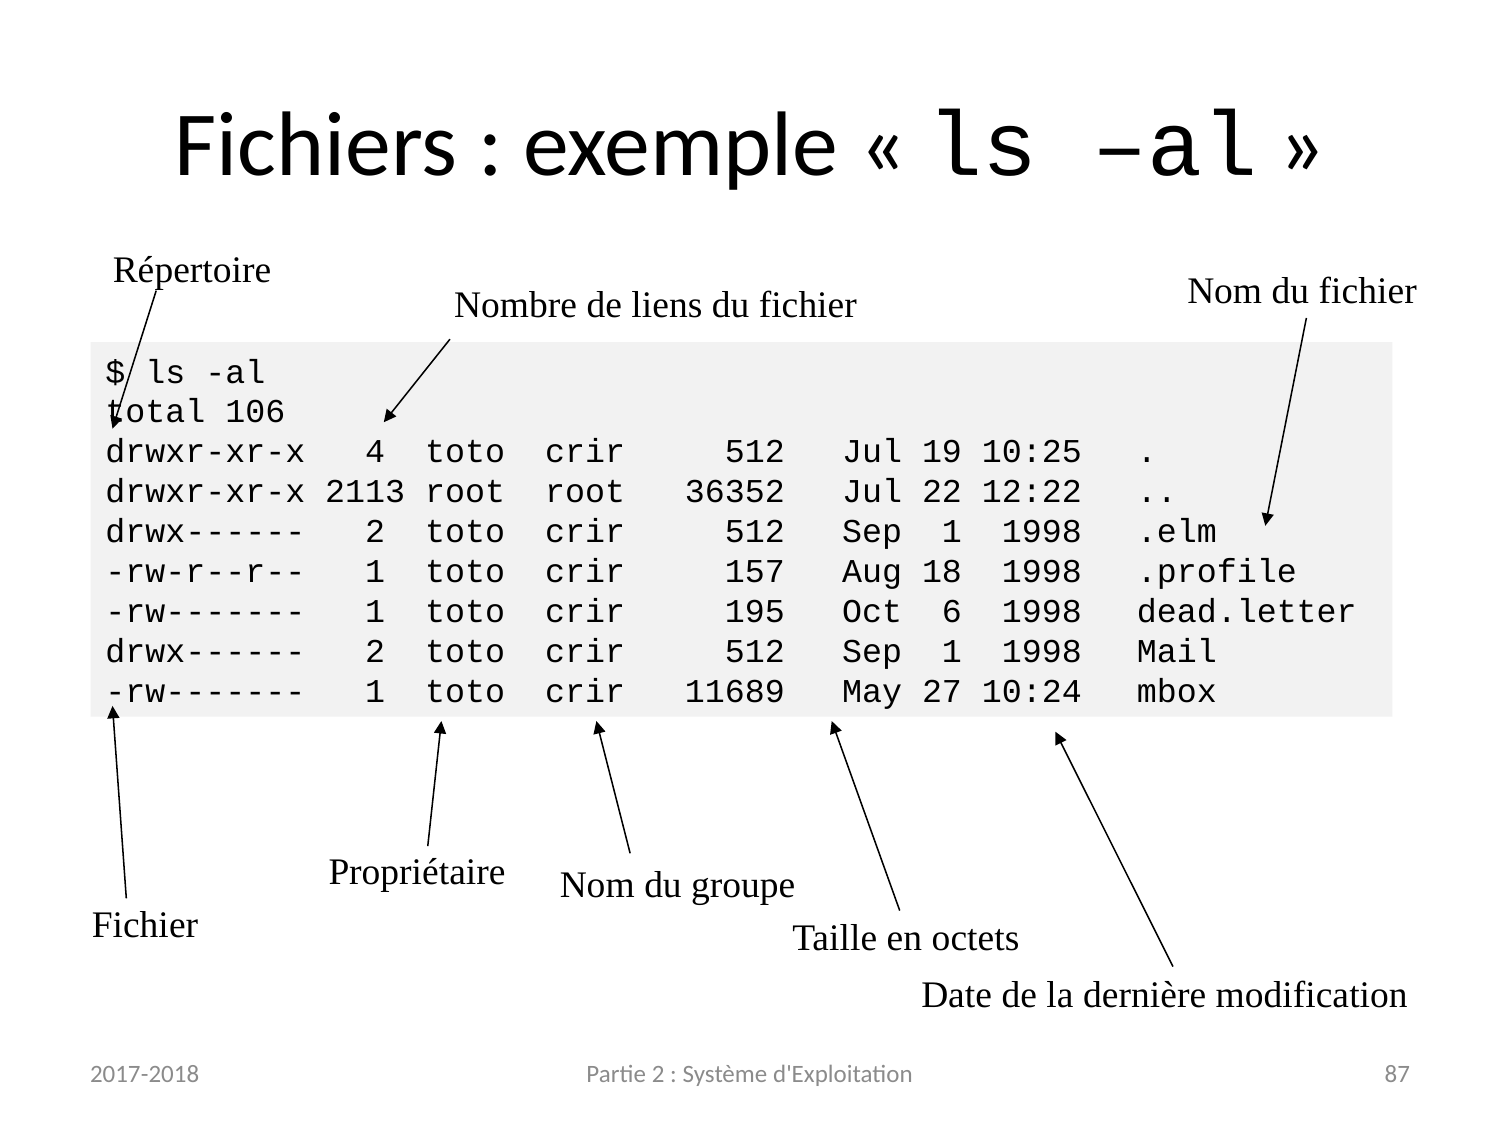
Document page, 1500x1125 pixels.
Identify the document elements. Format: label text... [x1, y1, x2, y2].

title Fichiers : exemple « ls –al » [75, 45, 1425, 233]
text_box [76, 236, 1432, 1024]
slide_number 2017-2018 [75, 1042, 425, 1103]
footer Partie 2 : Système d'Exploitation [512, 1042, 988, 1103]
slide_number 87 [1074, 1042, 1425, 1103]
